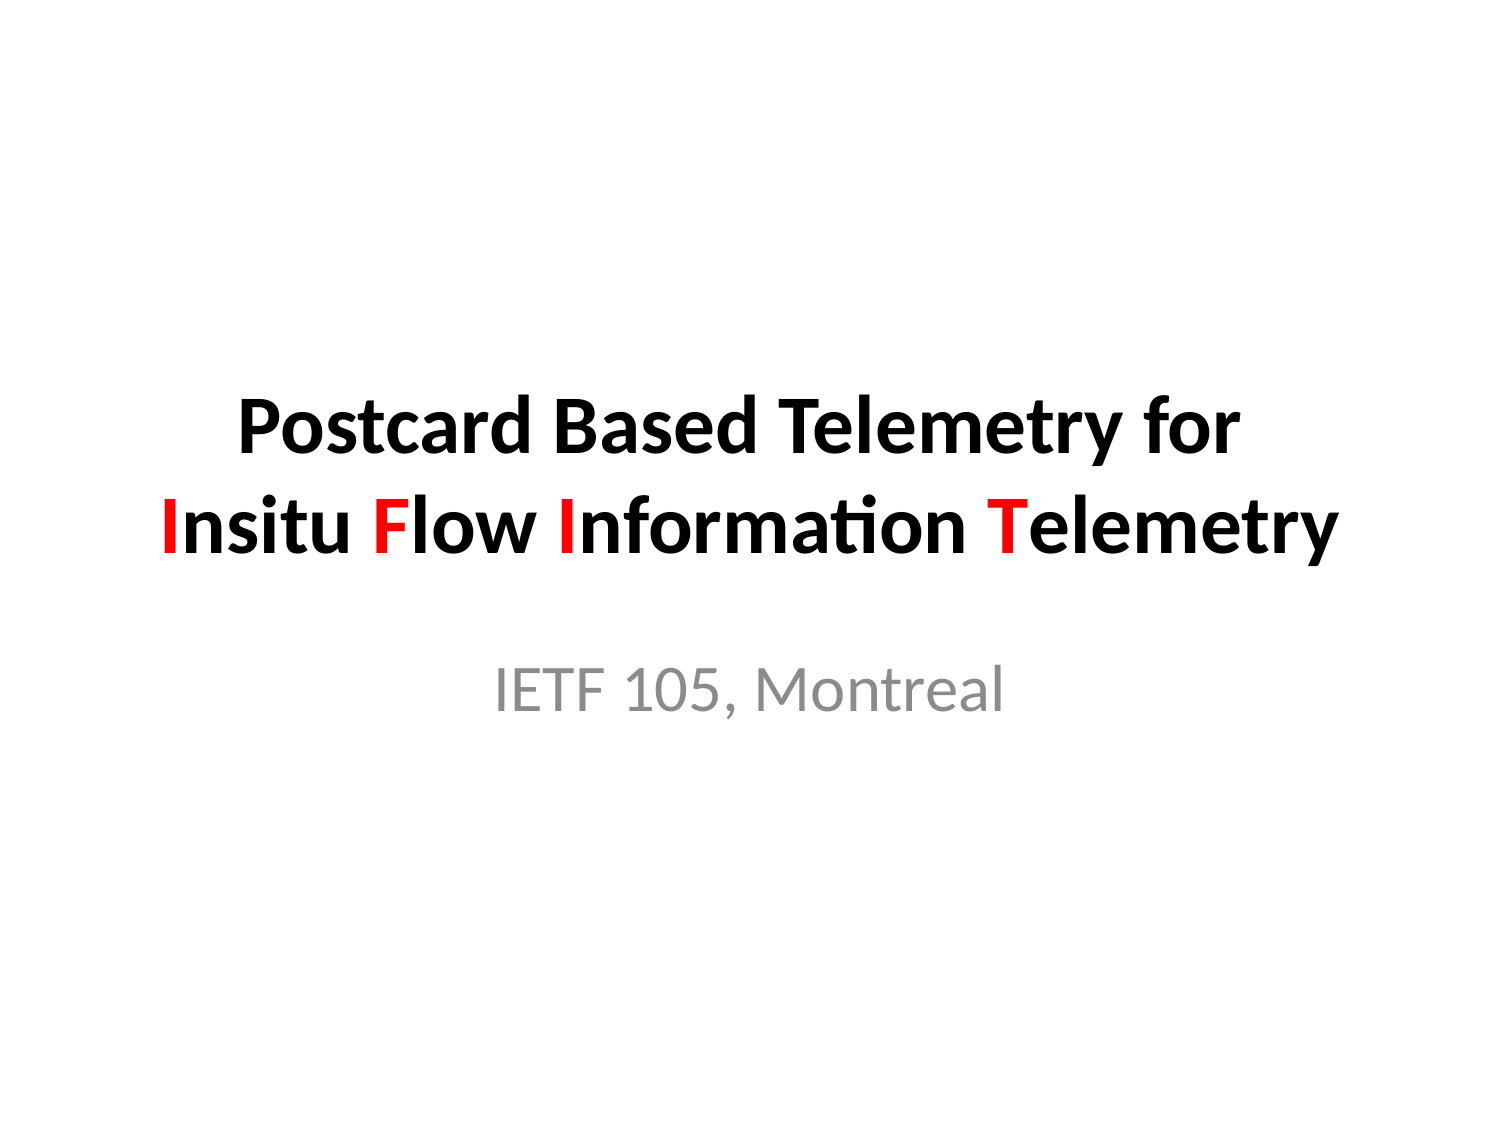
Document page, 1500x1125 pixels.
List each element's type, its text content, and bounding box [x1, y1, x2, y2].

title Postcard Based Telemetry for Insitu Flow Information Telemetry [112, 349, 1388, 591]
subtitle IETF 105, Montreal [225, 637, 1275, 925]
